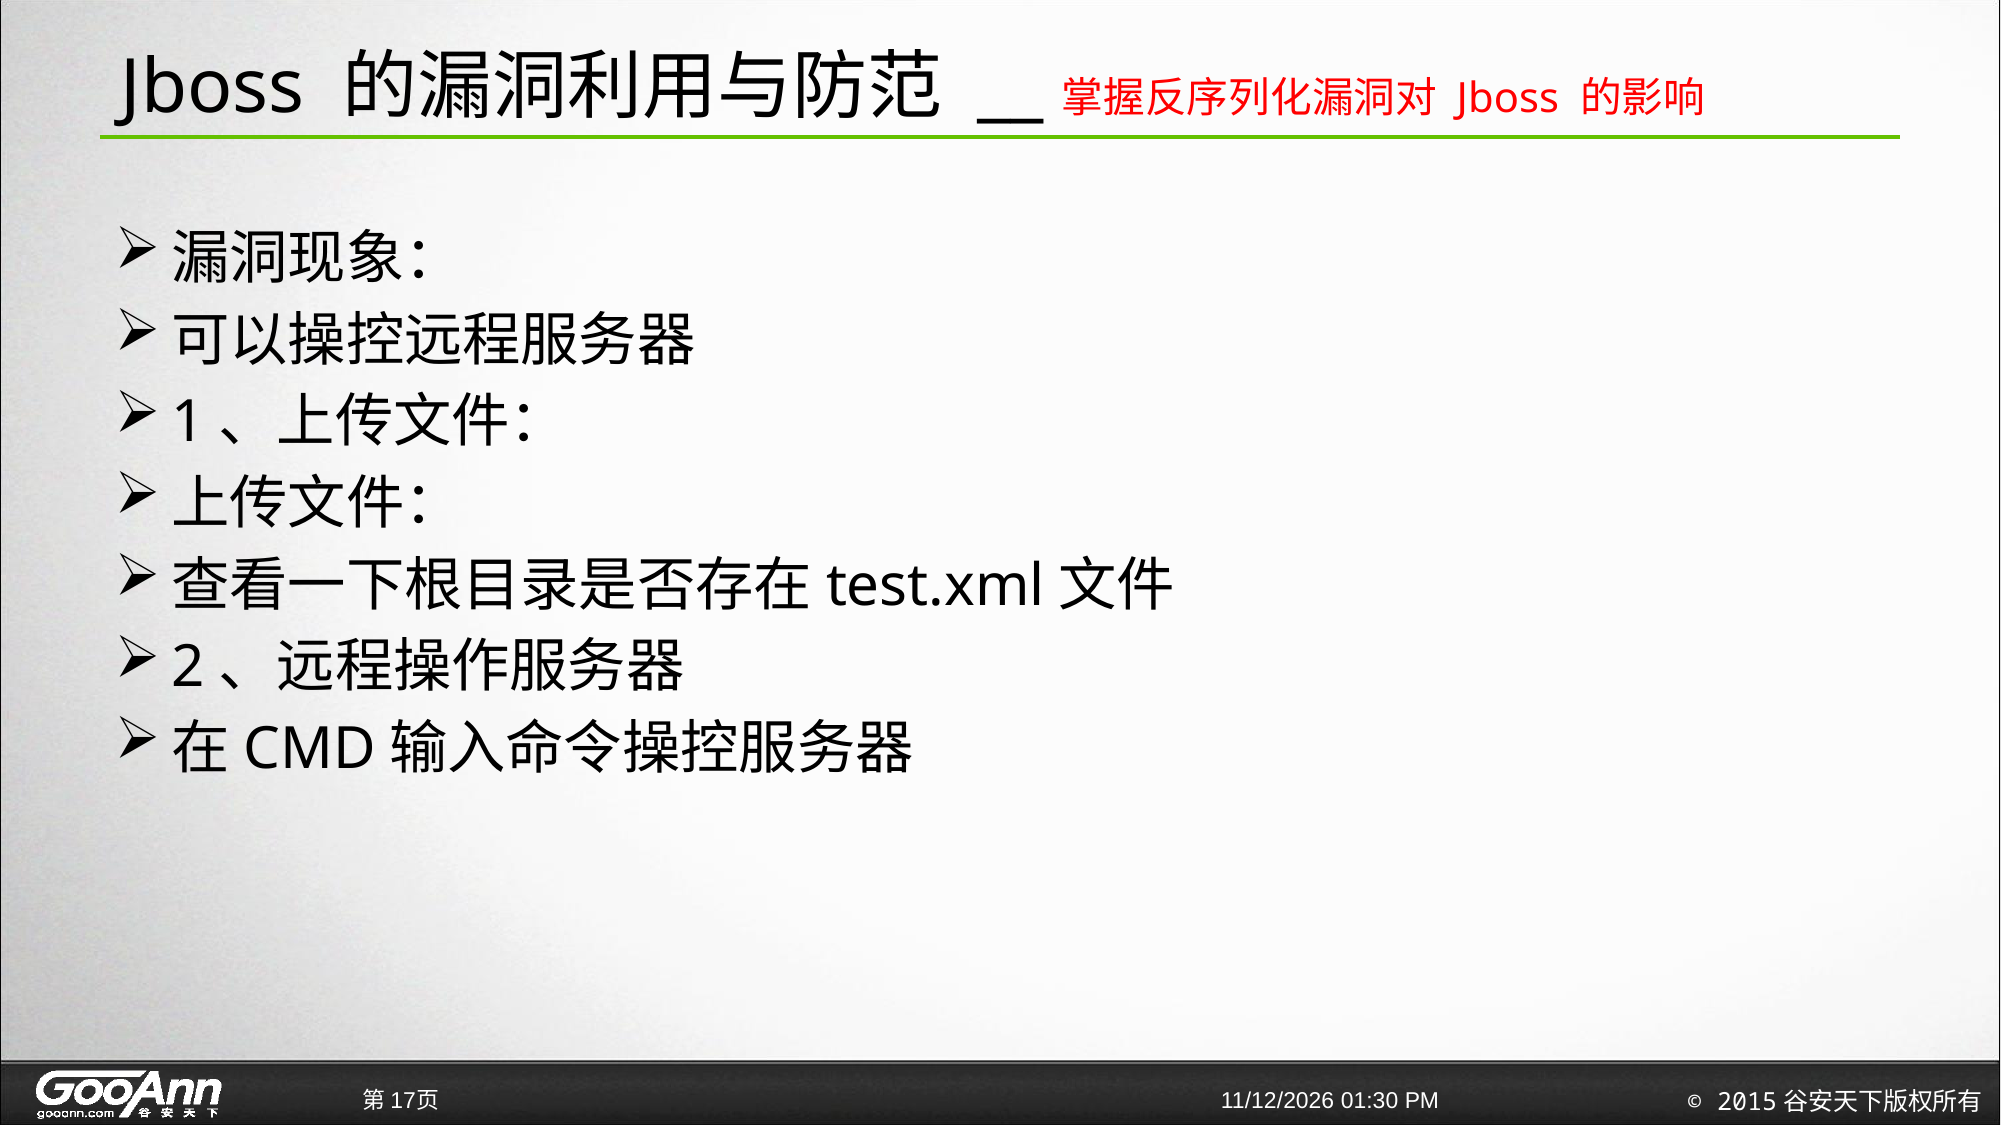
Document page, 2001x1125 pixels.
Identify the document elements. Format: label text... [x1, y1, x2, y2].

title Jboss 的漏洞利用与防范 __掌握反序列化漏洞对 Jboss 的影响 [105, 42, 1906, 124]
list 漏洞现象： 可以操控远程服务器 1、上传文件： 上传文件： 查看一下根目录是否存在test.xml文件 2、远程操作服务器 在CMD输入命令操控服务器 [99, 160, 1900, 1005]
picture [0, 0, 2001, 1125]
